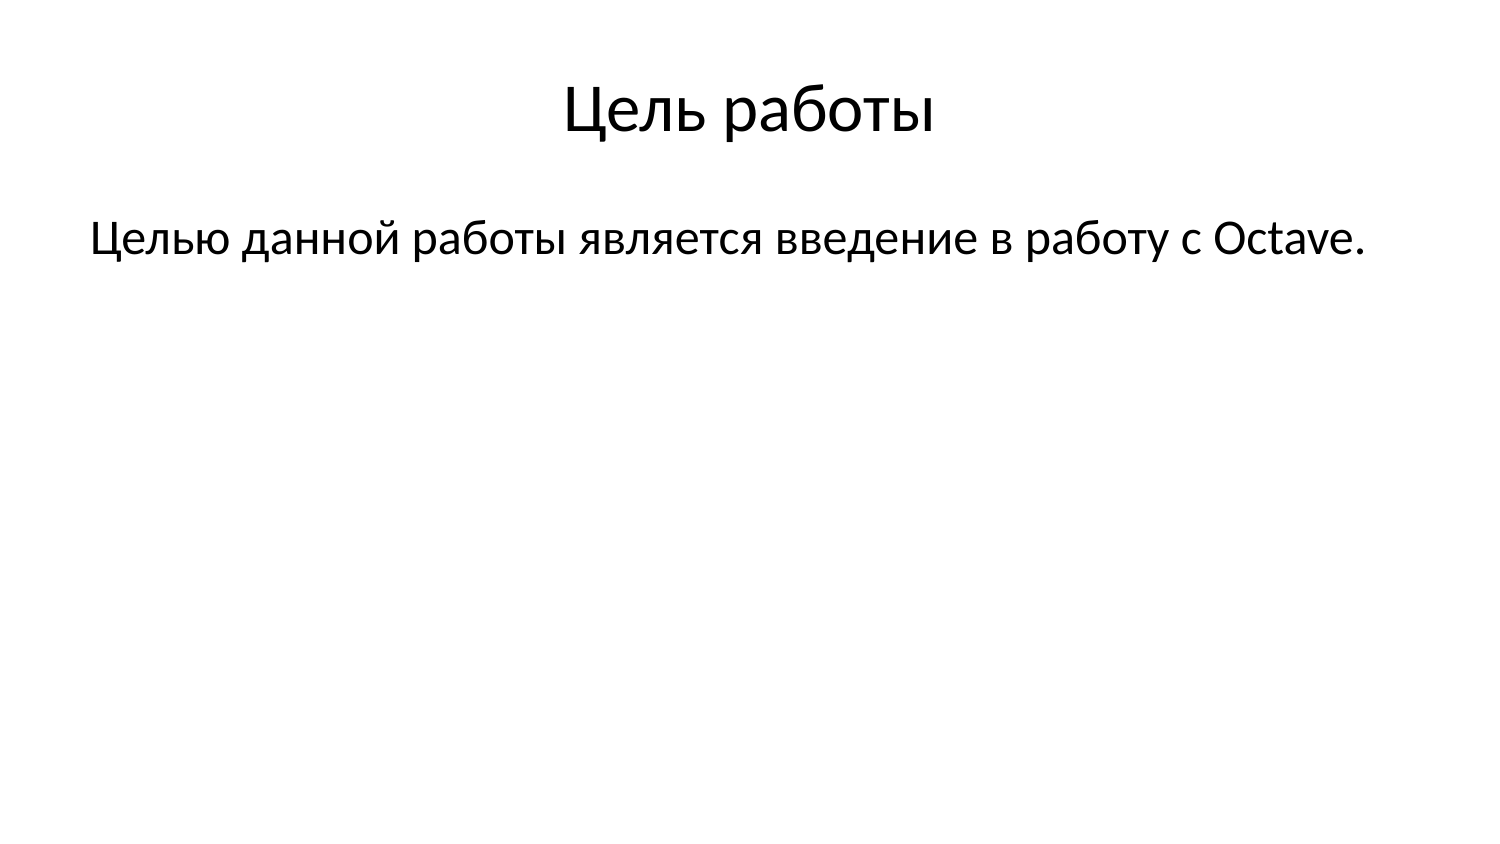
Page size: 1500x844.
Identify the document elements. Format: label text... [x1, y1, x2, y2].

list Целью данной работы является введение в работу с Octave. [75, 196, 1425, 754]
title Цель работы [75, 33, 1425, 175]
